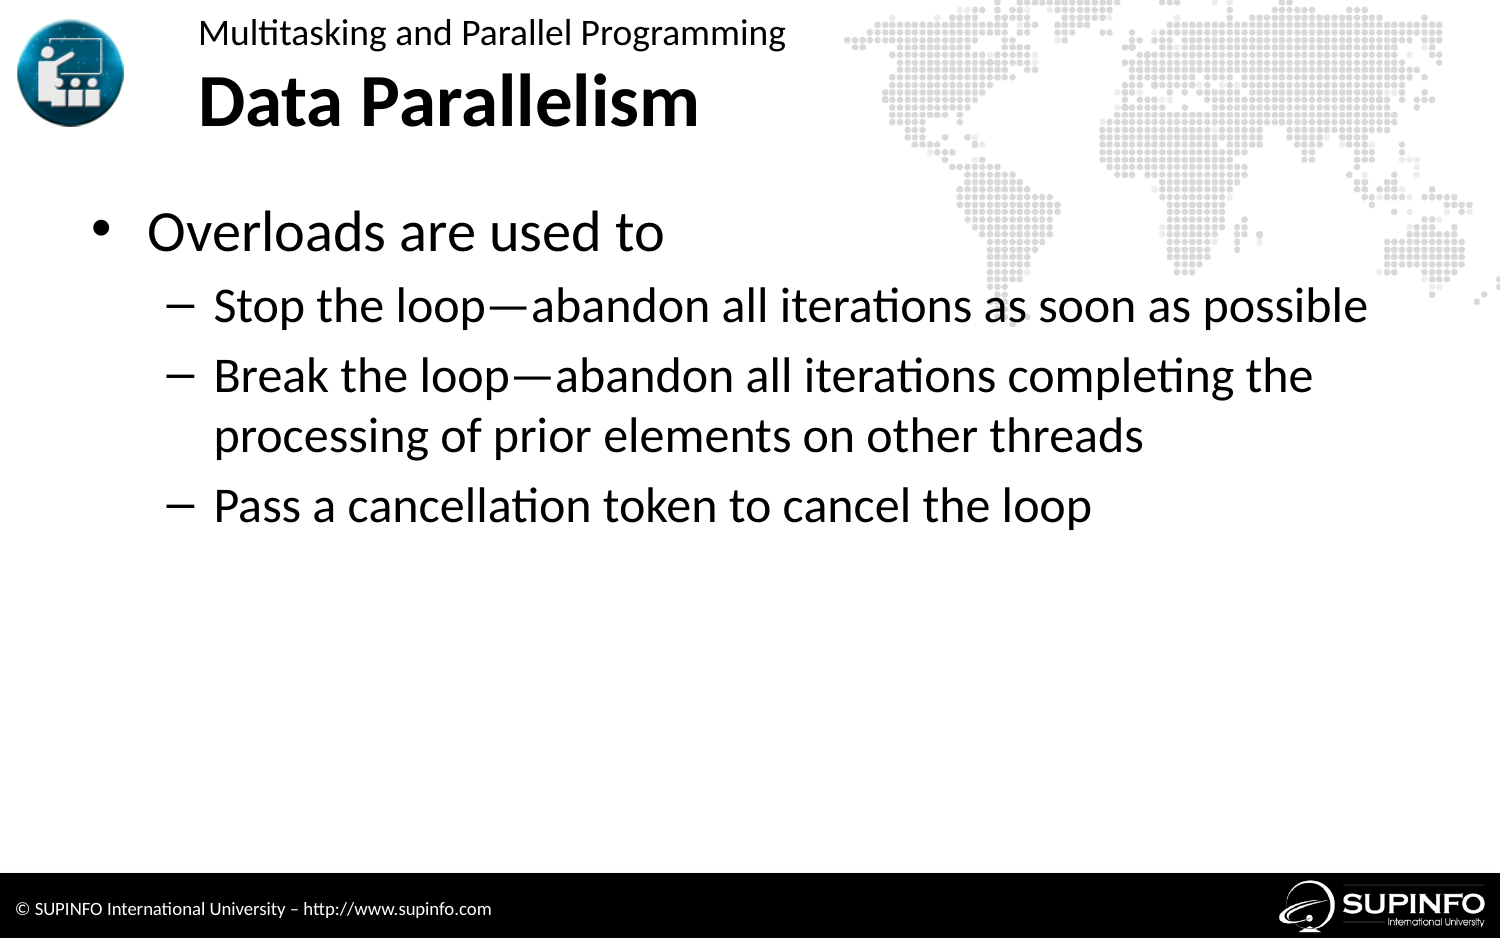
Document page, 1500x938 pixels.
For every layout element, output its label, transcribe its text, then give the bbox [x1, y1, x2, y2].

list Multitasking and Parallel Programming [183, 0, 1459, 56]
picture [17, 19, 125, 127]
list Overloads are used to Stop the loop—abandon all iterations as soon as possible Break the loop—abandon all iterations completing the processing of prior elements on other threads Pass a cancellation token to cancel the loop [76, 185, 1436, 880]
picture [39, 46, 101, 107]
title Data Parallelism [183, 56, 1459, 138]
picture [1269, 870, 1494, 938]
picture [844, 0, 1500, 327]
text_box [419, 28, 450, 90]
picture [49, 37, 102, 75]
